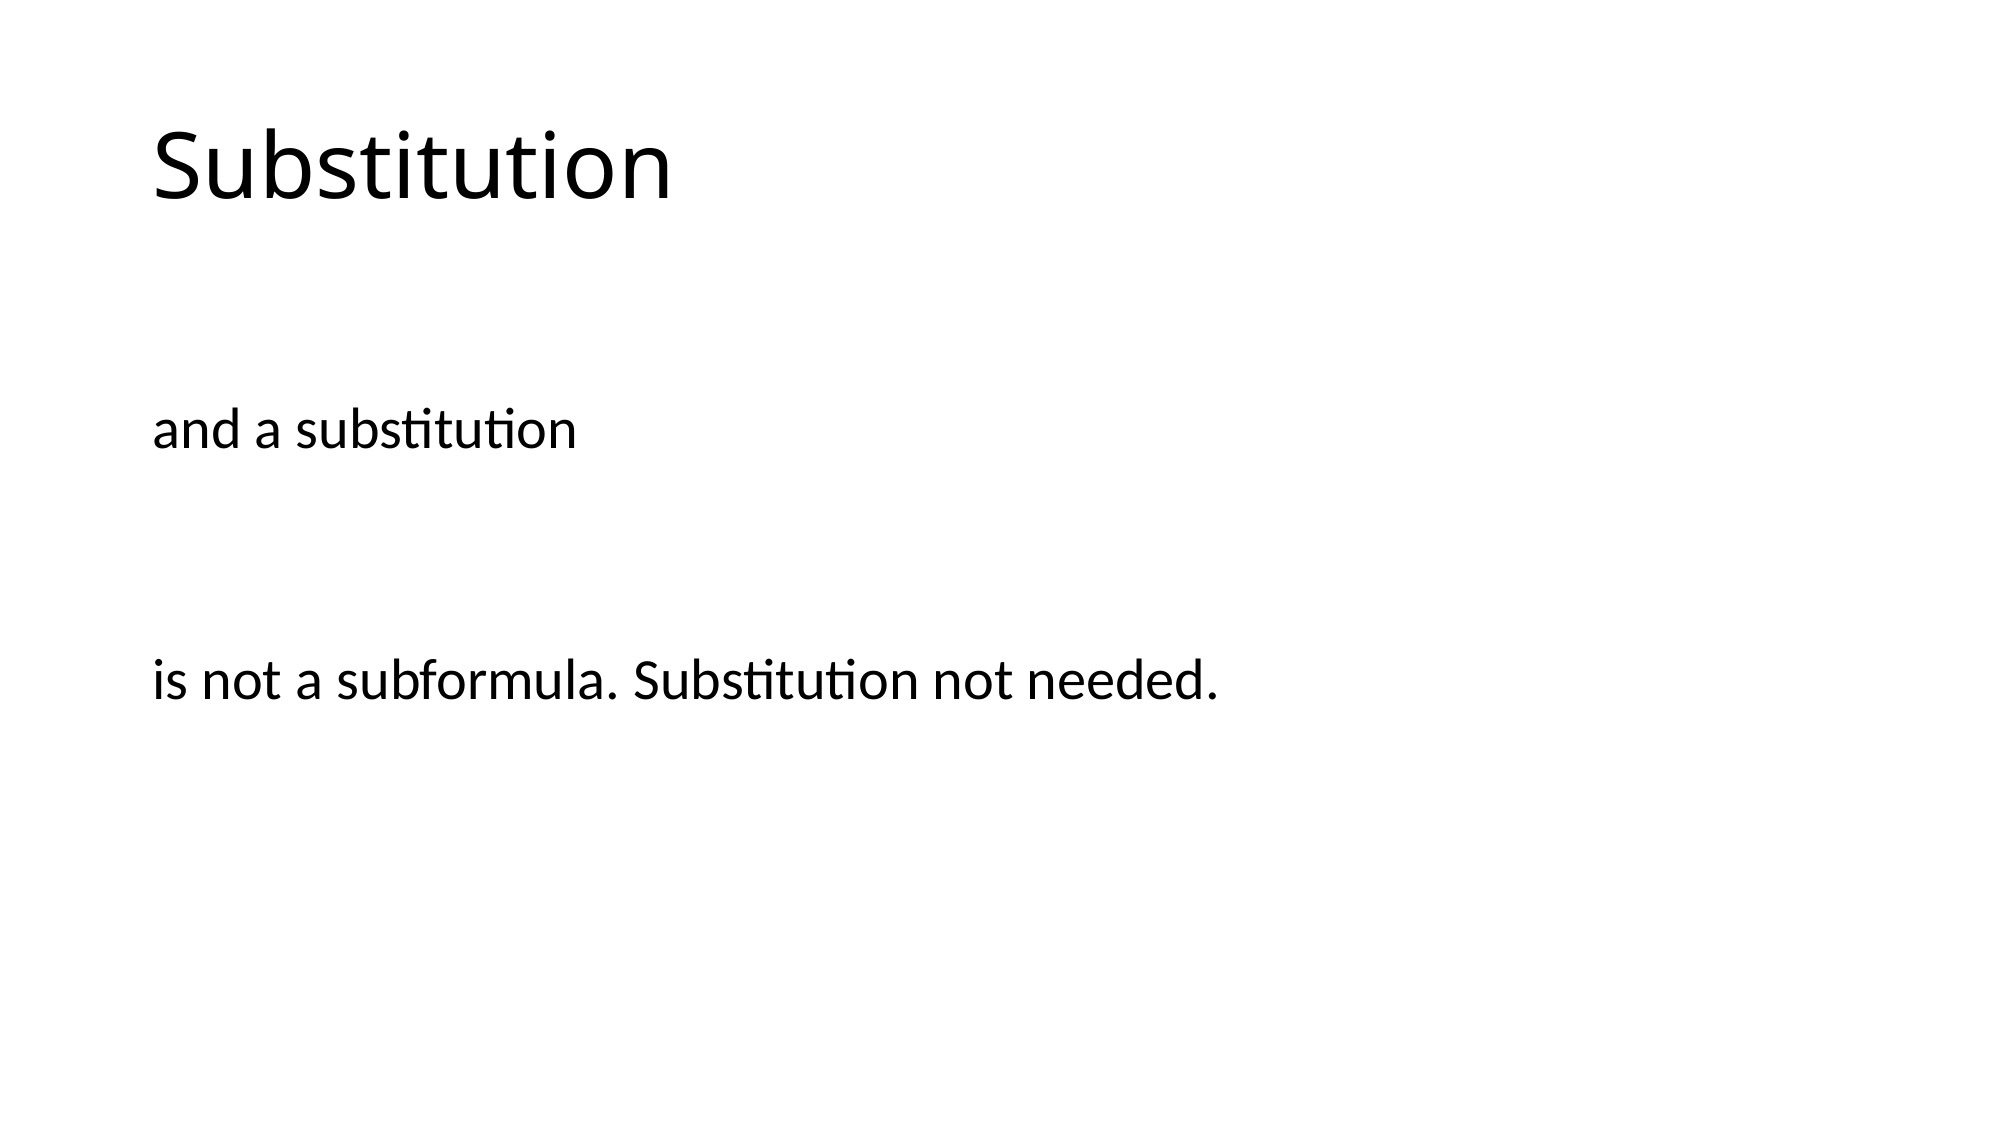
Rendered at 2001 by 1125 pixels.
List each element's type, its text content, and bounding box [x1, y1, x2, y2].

title Substitution [137, 59, 1863, 278]
